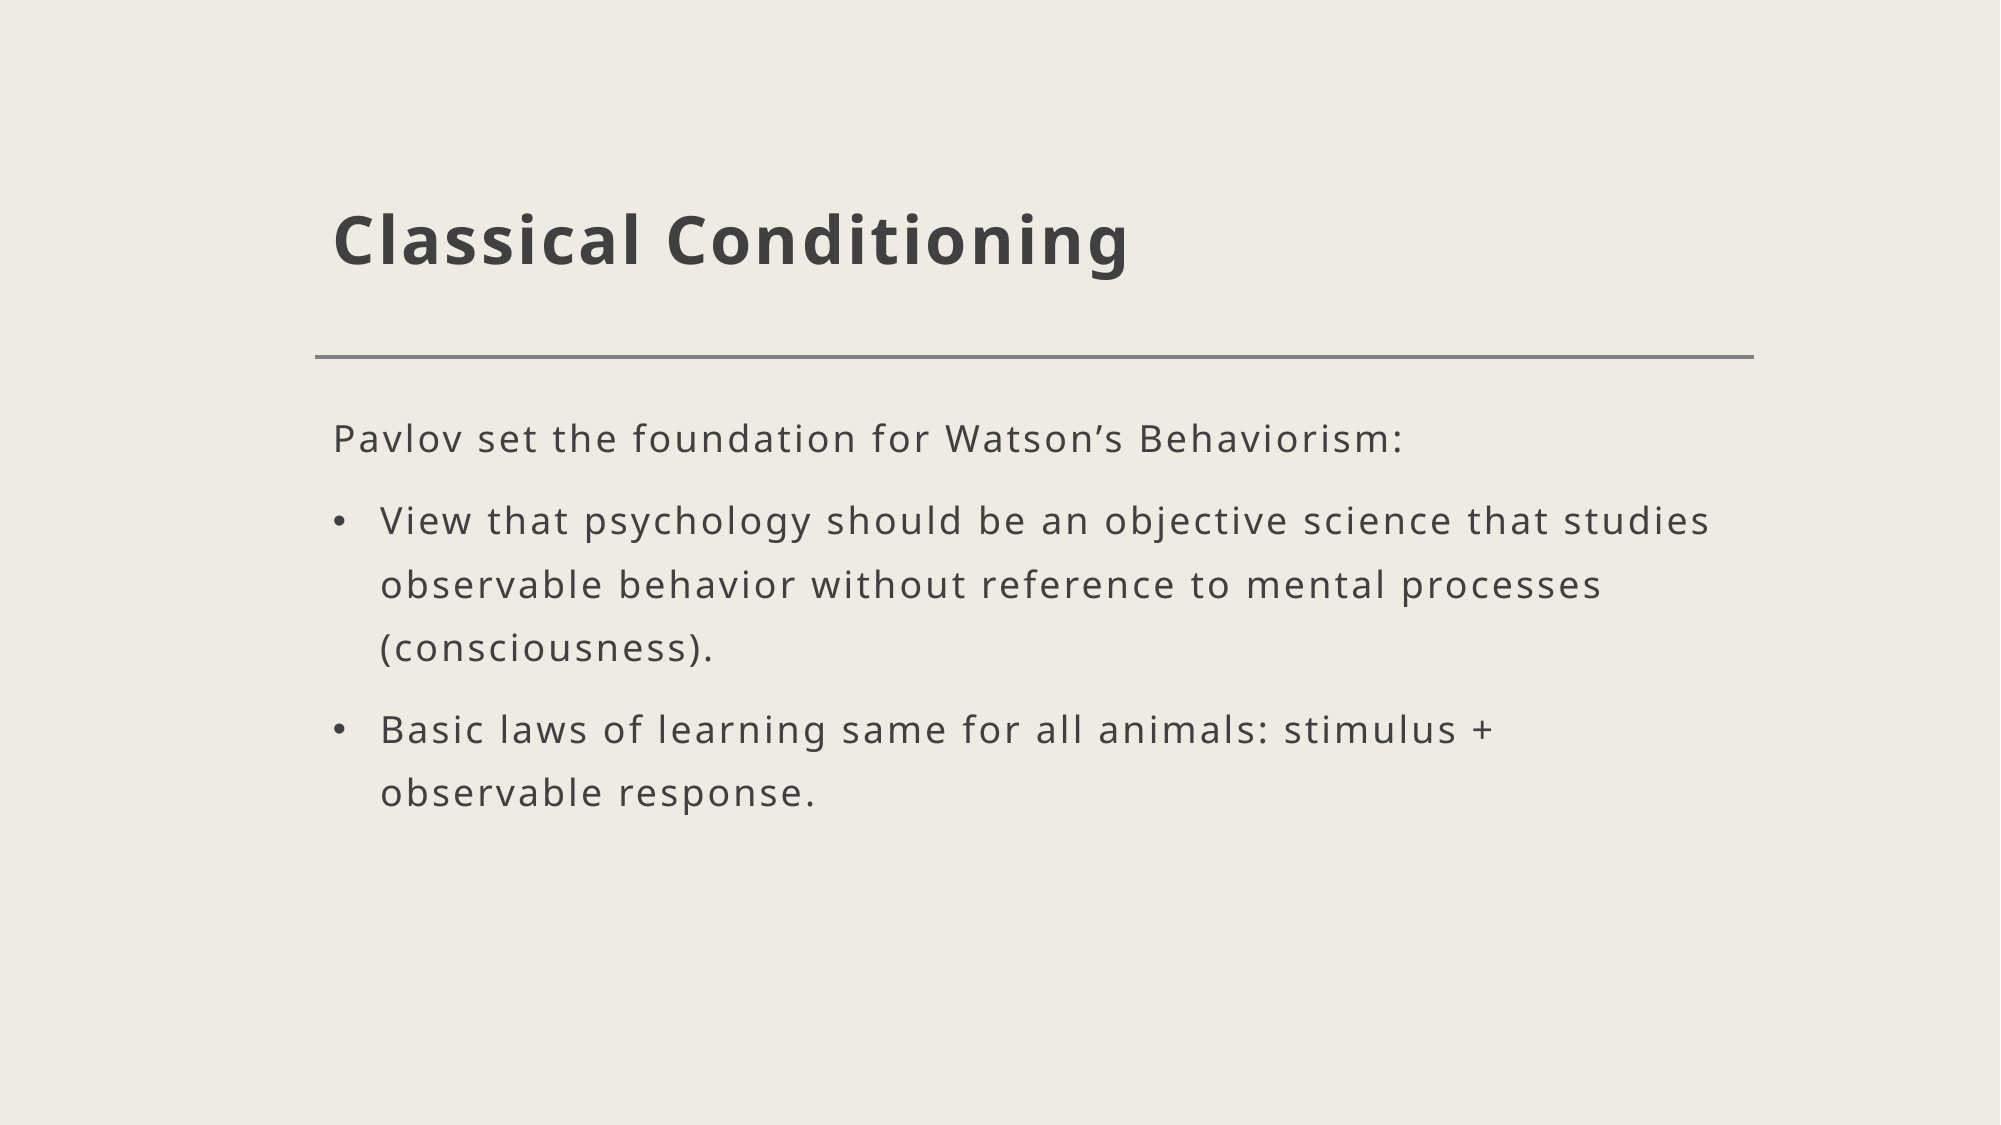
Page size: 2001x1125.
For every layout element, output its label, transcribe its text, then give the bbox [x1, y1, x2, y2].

list Pavlov set the foundation for Watson’s Behaviorism: View that psychology should be an objective science that studies observable behavior without reference to mental processes (consciousness). Basic laws of learning same for all animals: stimulus + observable response. [315, 379, 1754, 979]
title Classical Conditioning [315, 72, 1754, 294]
